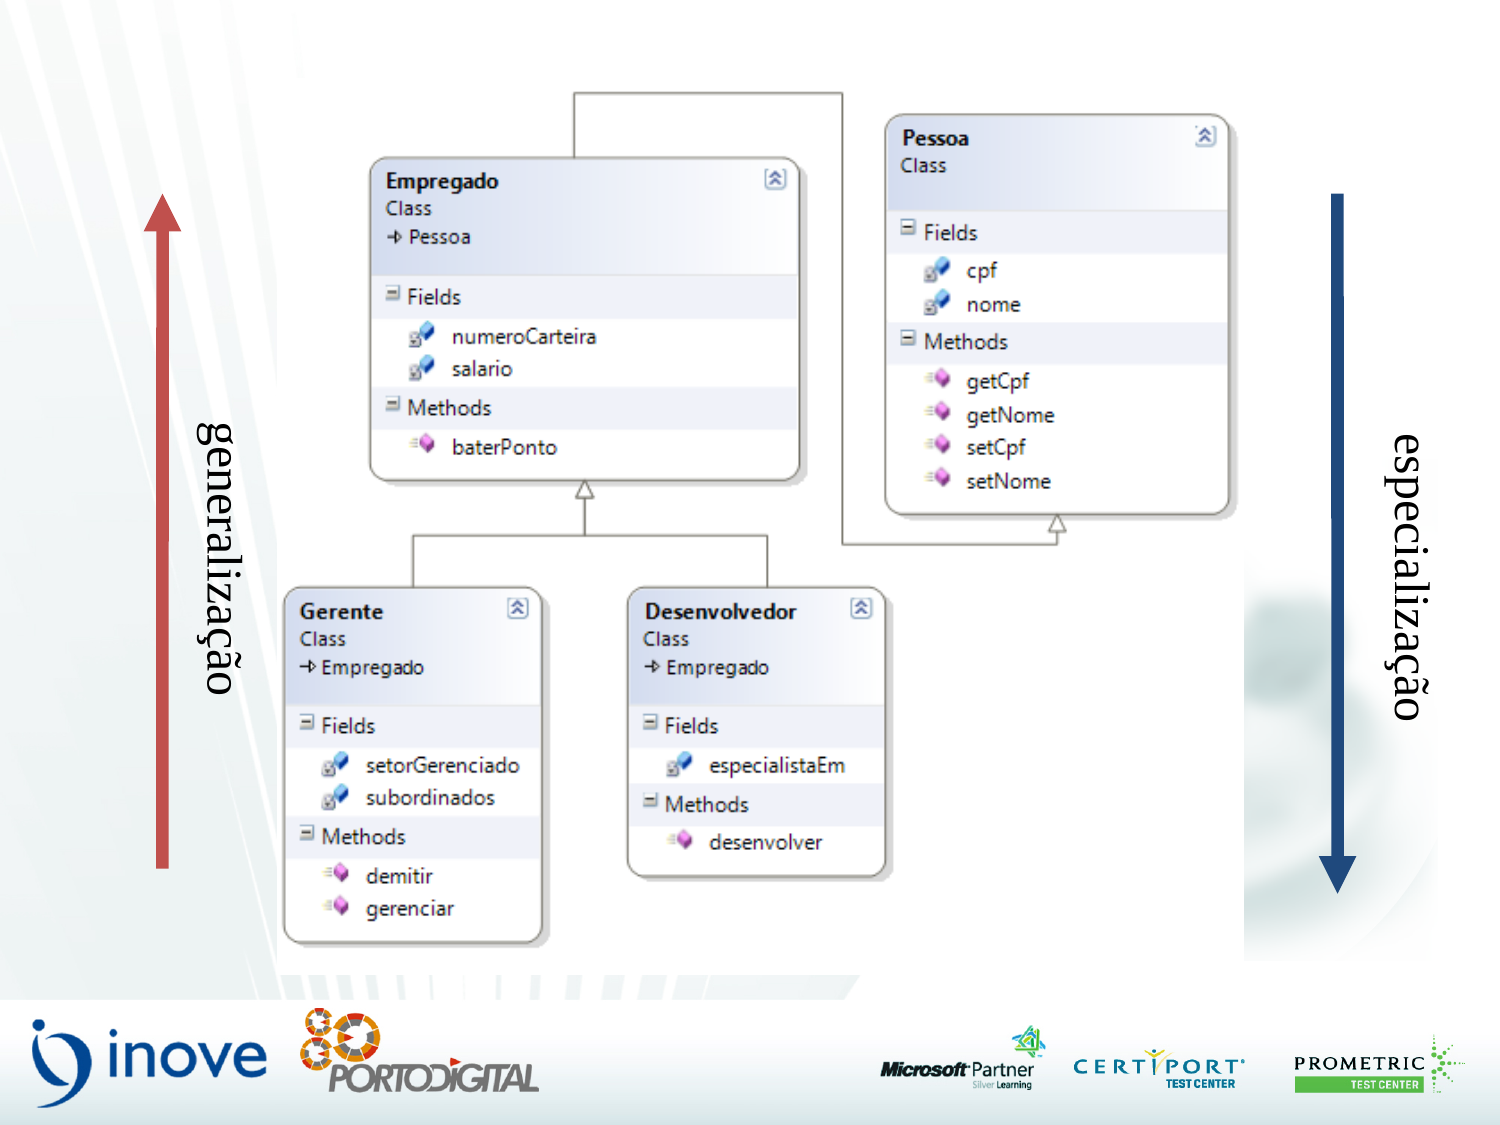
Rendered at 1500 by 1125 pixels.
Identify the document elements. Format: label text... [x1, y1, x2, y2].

text_box especialização [1362, 418, 1453, 722]
text_box [1331, 193, 1344, 894]
text_box [156, 193, 169, 869]
text_box generalização [174, 406, 265, 696]
picture [0, 0, 1500, 1125]
